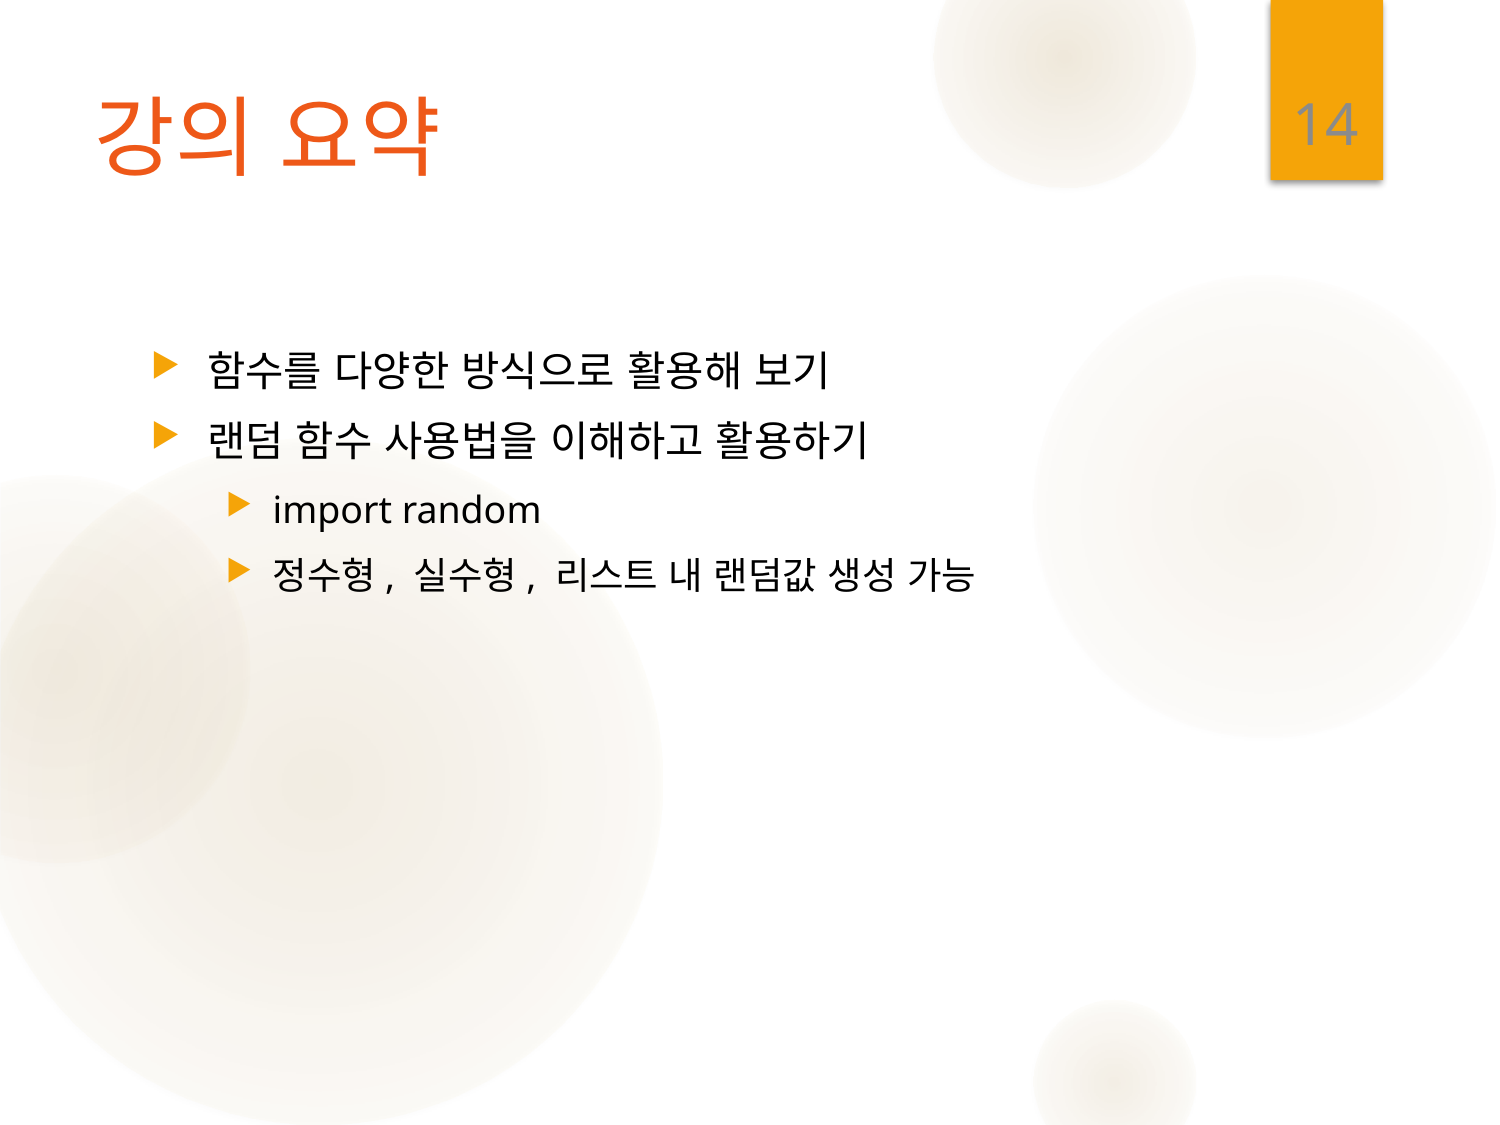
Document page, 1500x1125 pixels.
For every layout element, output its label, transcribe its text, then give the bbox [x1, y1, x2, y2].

title 강의 요약 [79, 74, 1237, 304]
list 함수를 다양한 방식으로 활용해 보기 랜덤 함수 사용법을 이해하고 활용하기 import random 정수형, 실수형, 리스트 내 랜덤값 생성 가능 [135, 336, 1237, 1025]
slide_number 14 [1273, 48, 1378, 175]
